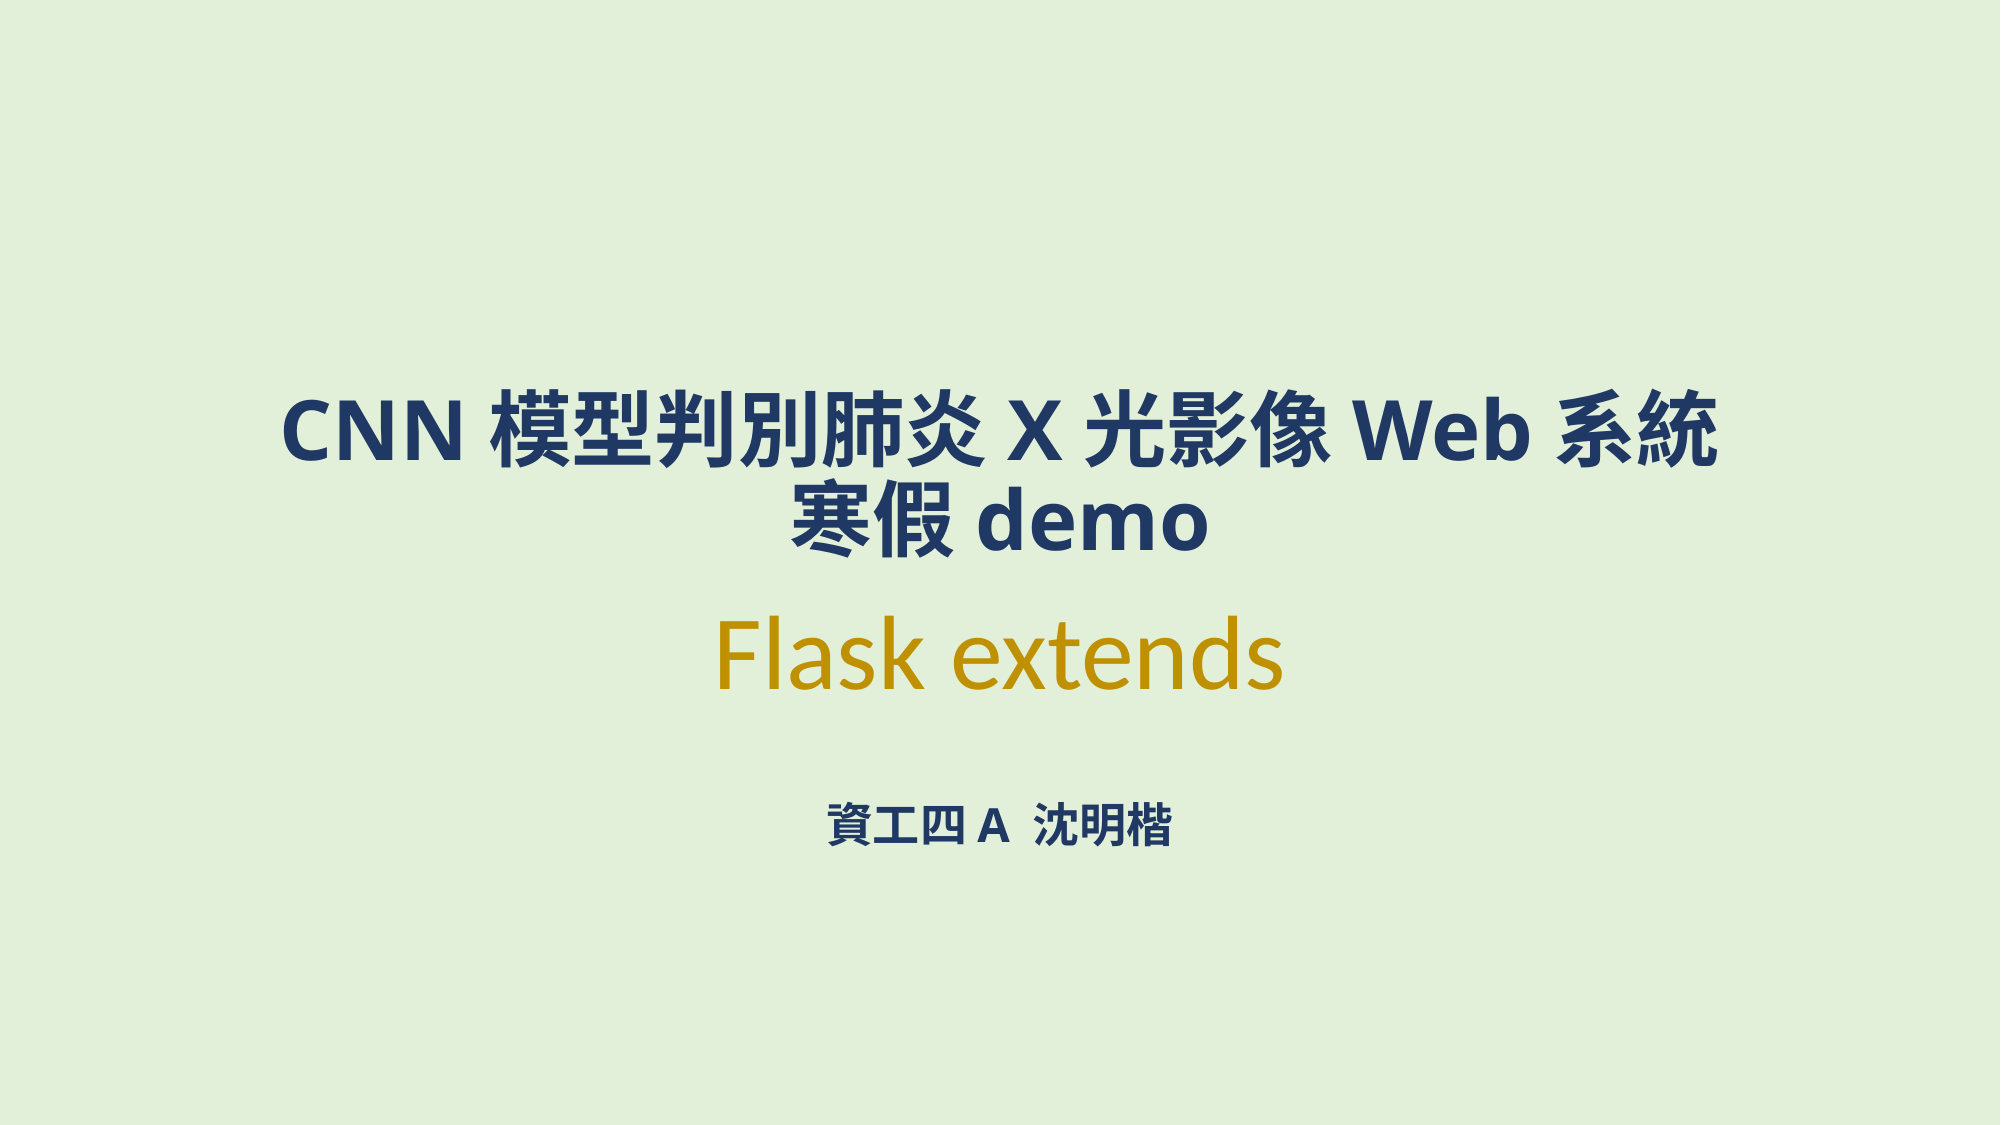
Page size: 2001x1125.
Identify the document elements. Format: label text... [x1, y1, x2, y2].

title CNN模型判別肺炎X光影像Web系統 寒假demo [249, 184, 1750, 576]
subtitle Flask extends 資工四A 沈明楷 [249, 590, 1750, 863]
